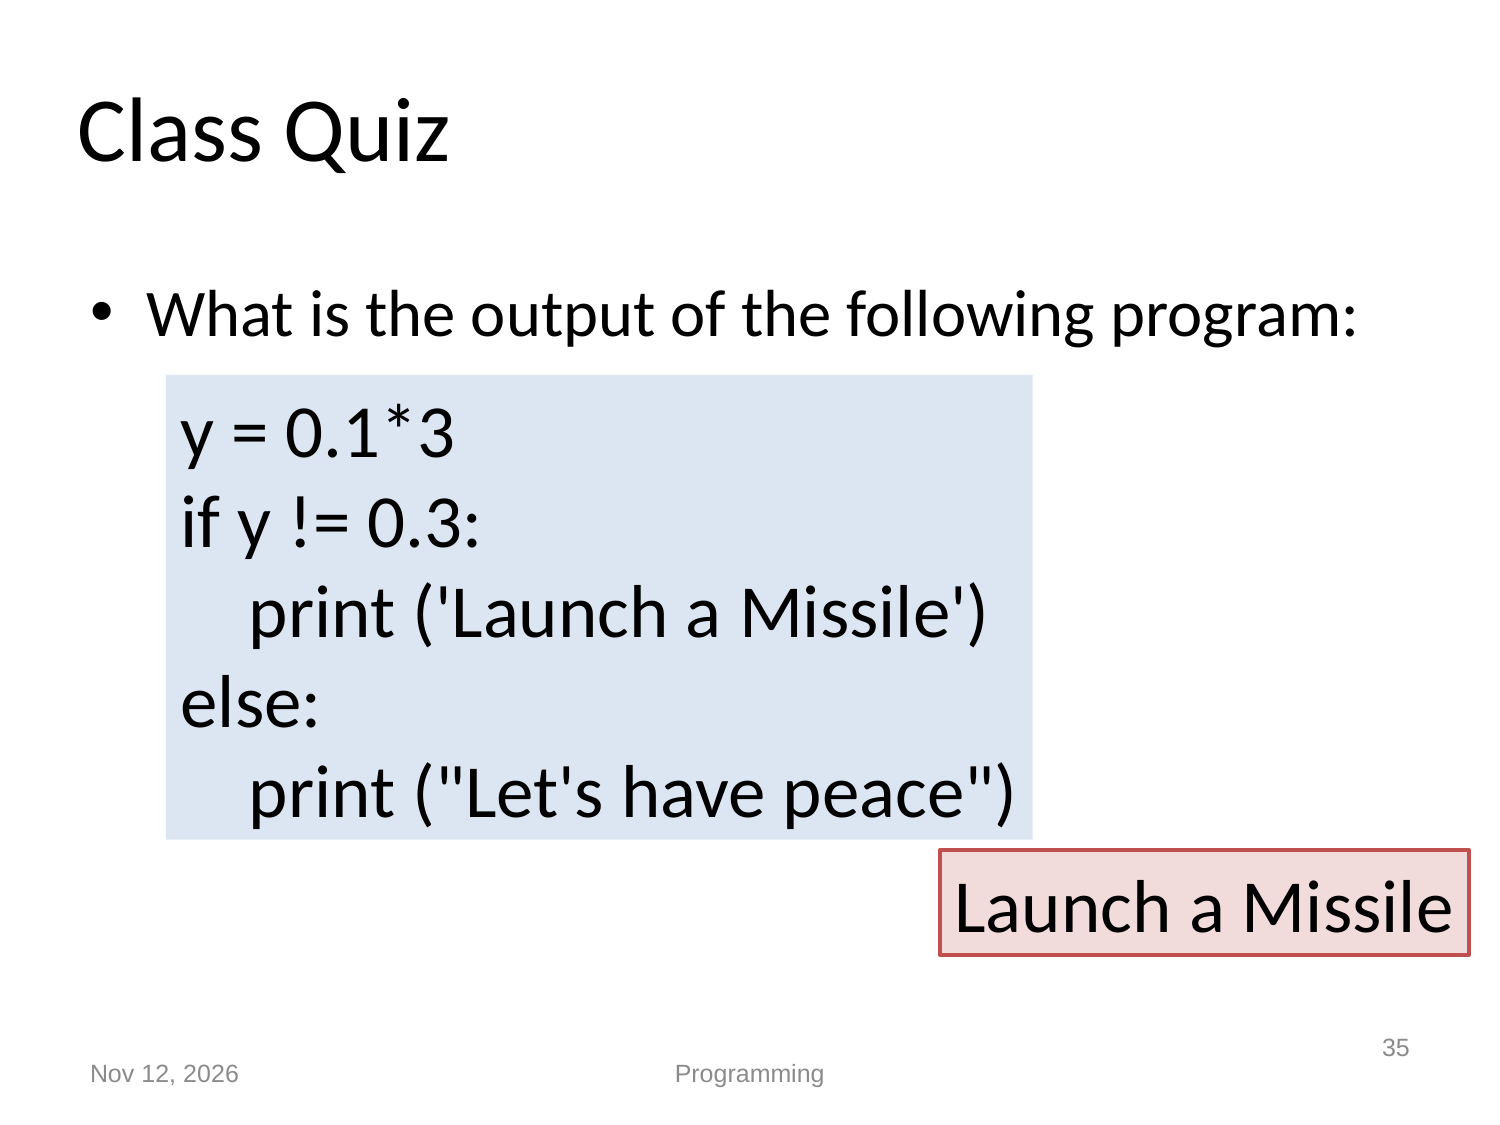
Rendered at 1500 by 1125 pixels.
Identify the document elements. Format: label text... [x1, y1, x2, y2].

slide_number 35 [1074, 1016, 1425, 1077]
text_box Launch a Missile [938, 848, 1471, 957]
footer Programming [512, 1042, 988, 1103]
list What is the output of the following program: [75, 262, 1425, 1005]
slide_number Jan-25 [75, 1042, 425, 1103]
text_box Class Quiz [62, 62, 725, 188]
text_box y = 0.1*3 if y != 0.3: print ('Launch a Missile') else: print ("Let's have peace") [165, 374, 1033, 840]
